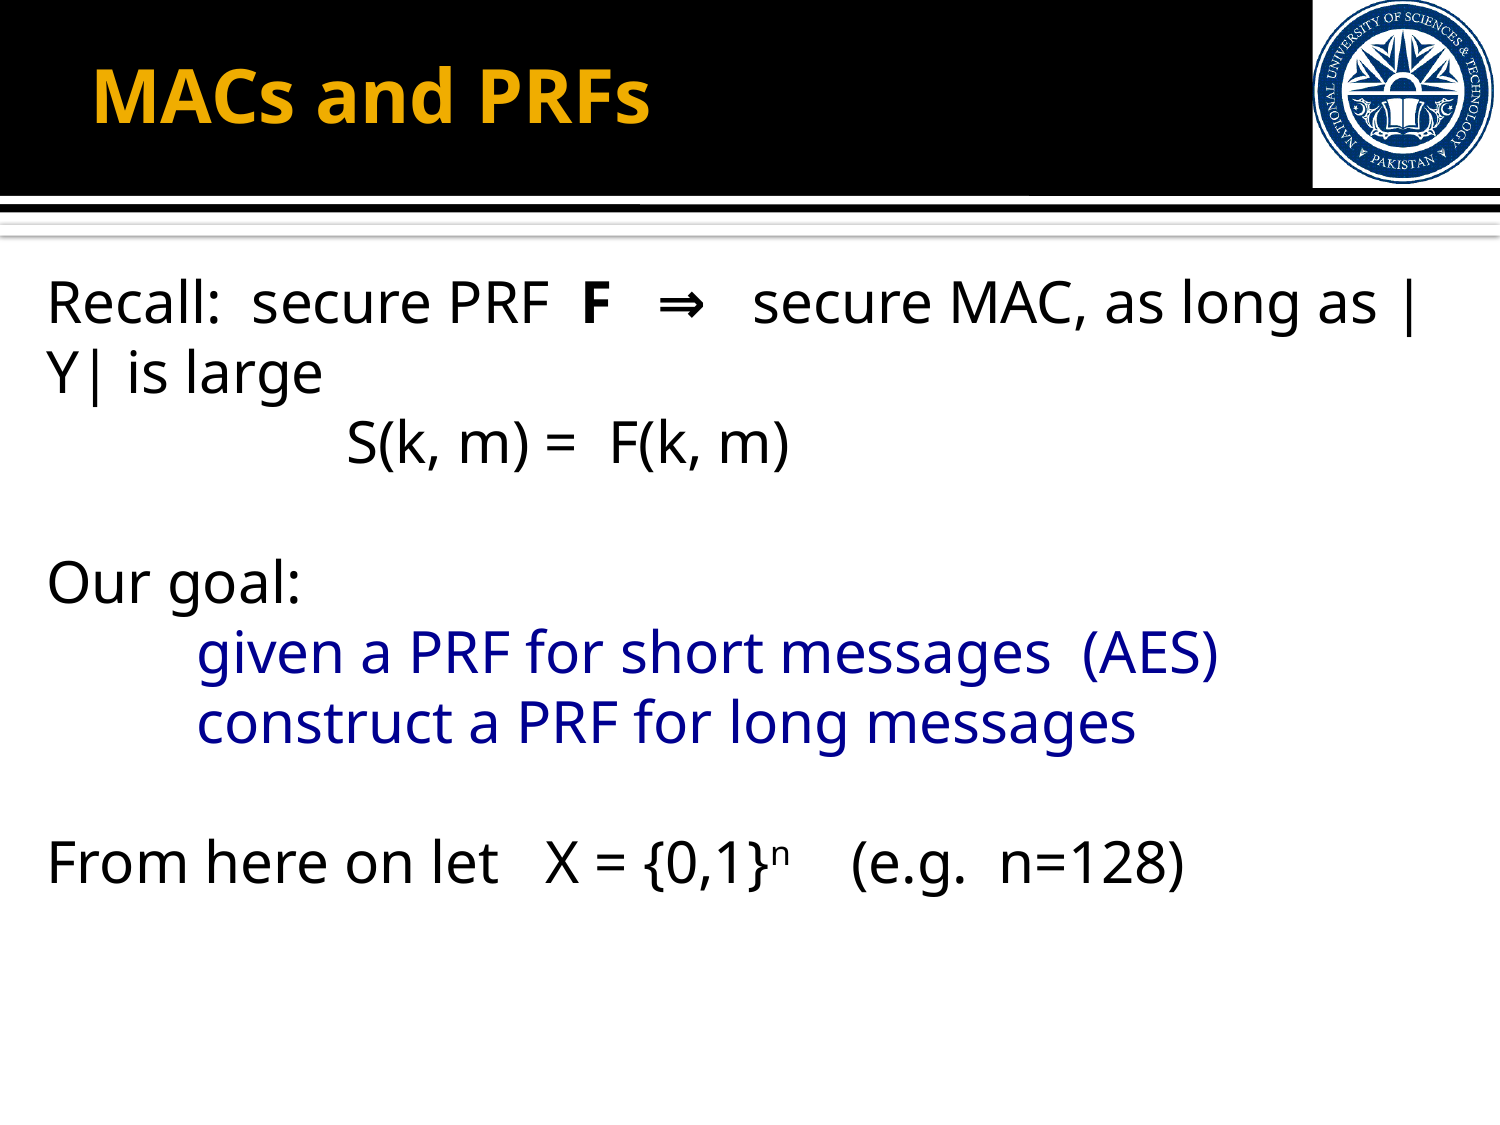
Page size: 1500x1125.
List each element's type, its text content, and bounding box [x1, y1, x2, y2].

picture [1312, 0, 1500, 188]
list Recall: secure PRF F ⇒ secure MAC, as long as |Y| is large S(k, m) = F(k, m) Our goal: given a PRF for short messages (AES) construct a PRF for long messages From here on let X = {0,1}n (e.g. n=128) [37, 249, 1500, 1050]
title MACs and PRFs [75, 12, 1313, 175]
